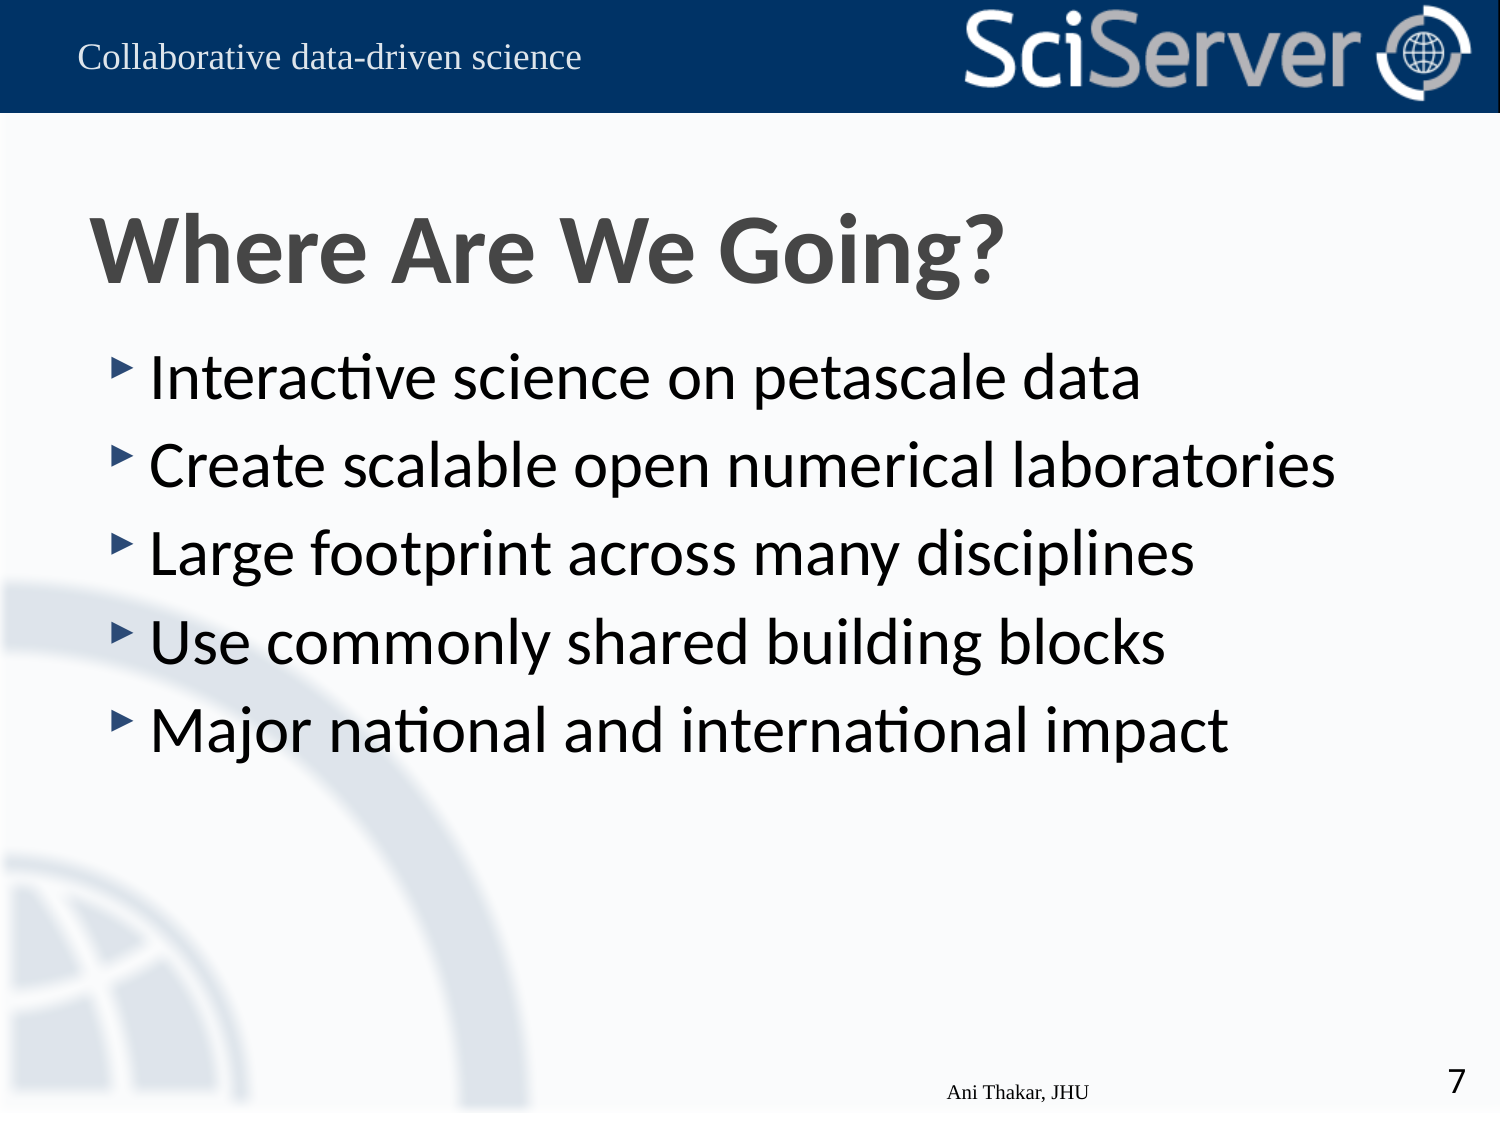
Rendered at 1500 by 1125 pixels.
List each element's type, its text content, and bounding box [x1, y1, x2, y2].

title Where Are We Going? [75, 162, 1425, 325]
slide_number 7 [1400, 1038, 1482, 1113]
footer Ani Thakar, JHU [718, 1051, 1105, 1112]
list Interactive science on petascale data Create scalable open numerical laboratories Large footprint across many disciplines Use commonly shared building blocks Major national and international impact [75, 325, 1425, 1013]
picture [0, 0, 1500, 113]
